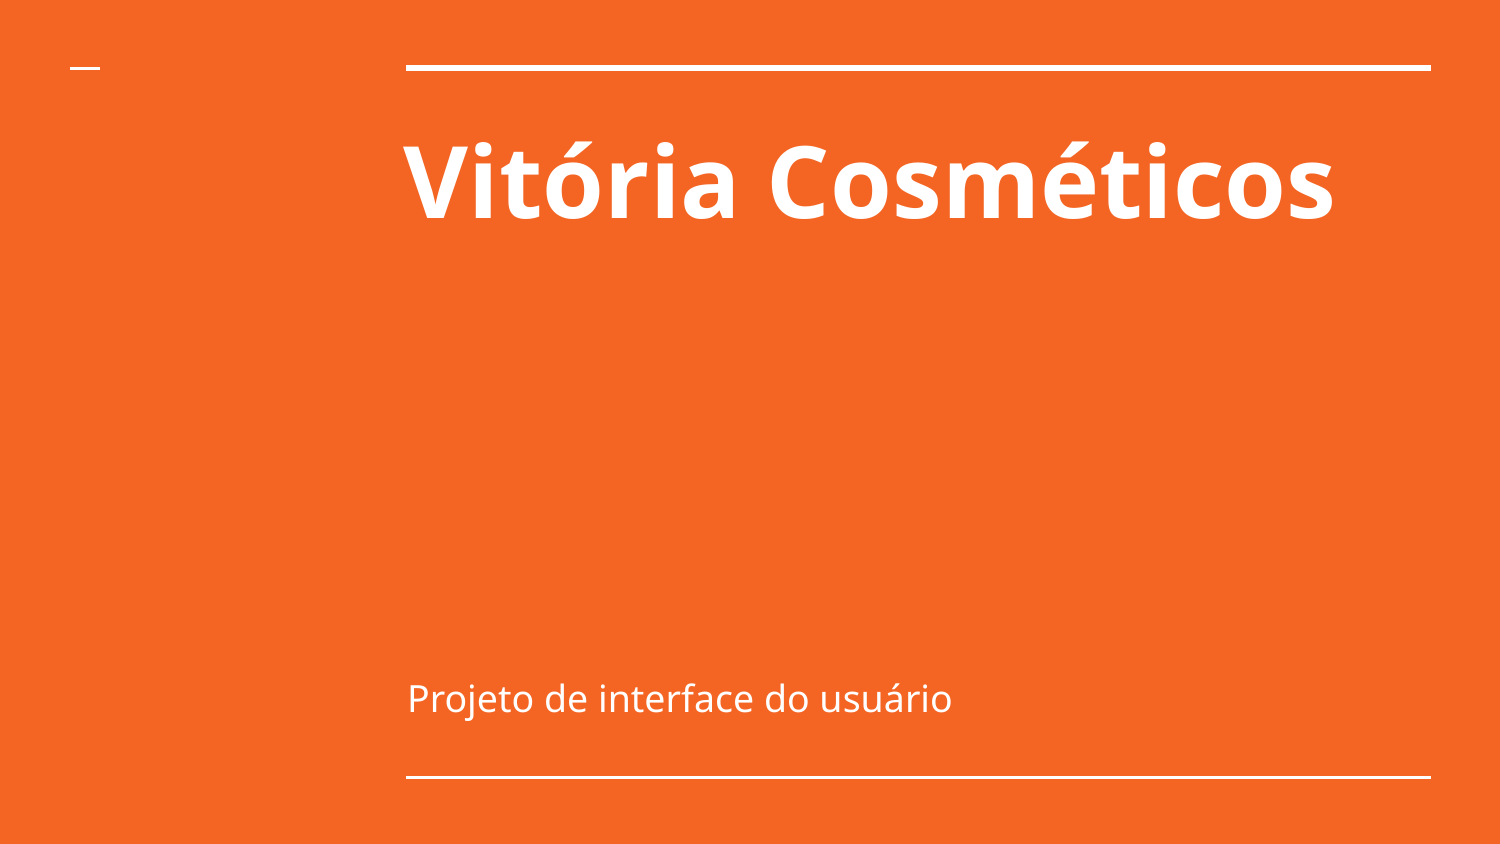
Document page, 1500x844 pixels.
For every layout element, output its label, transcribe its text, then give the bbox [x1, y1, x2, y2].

title Vitória Cosméticos [389, 103, 1428, 357]
subtitle Projeto de interface do usuário [392, 531, 1431, 735]
